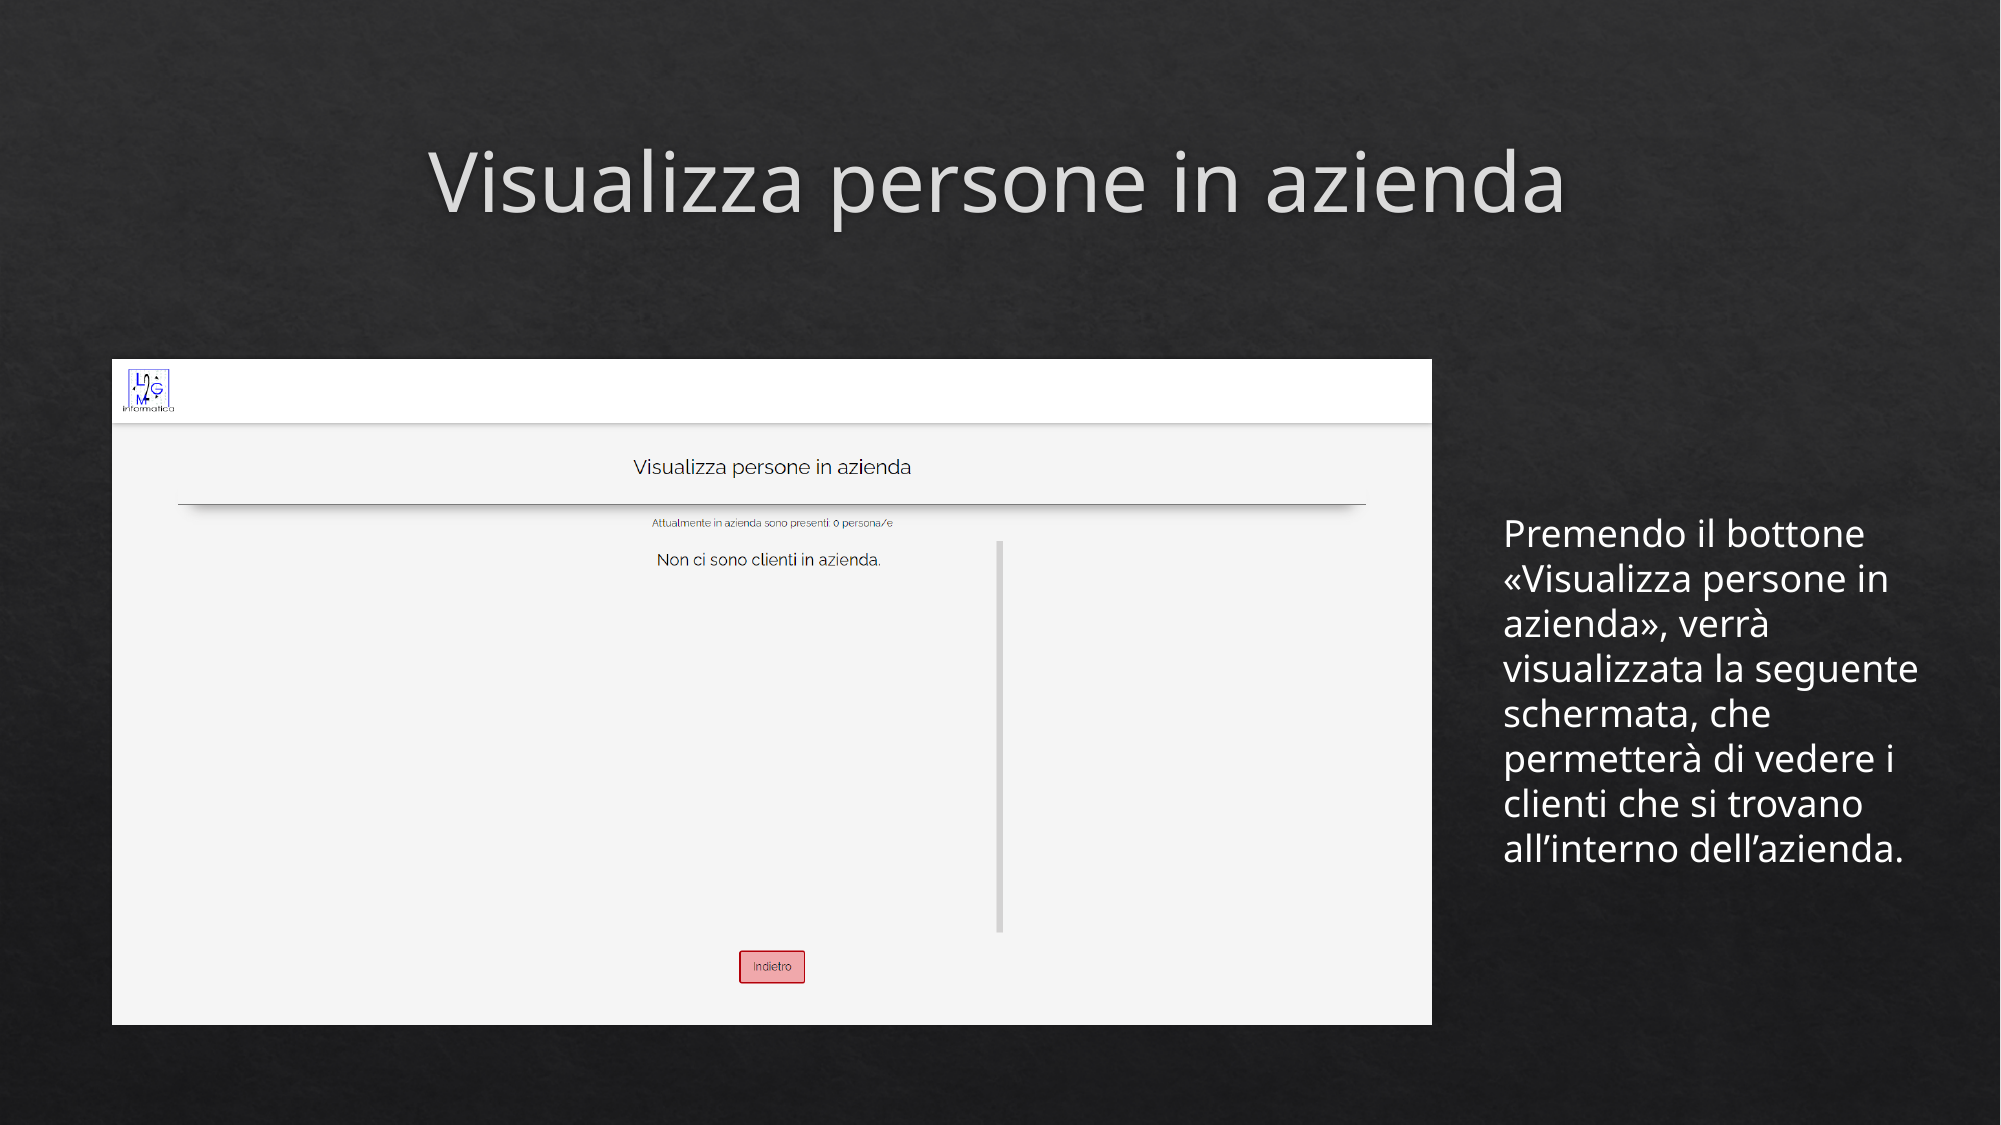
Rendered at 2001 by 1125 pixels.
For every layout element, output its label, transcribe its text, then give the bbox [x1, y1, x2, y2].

title Visualizza persone in azienda [149, 99, 1849, 260]
text_box Premendo il bottone «Visualizza persone in azienda», verrà visualizzata la seguente schermata, che permetterà di vedere i clienti che si trovano all’interno dell’azienda. [1488, 502, 1947, 878]
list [111, 358, 1432, 1026]
